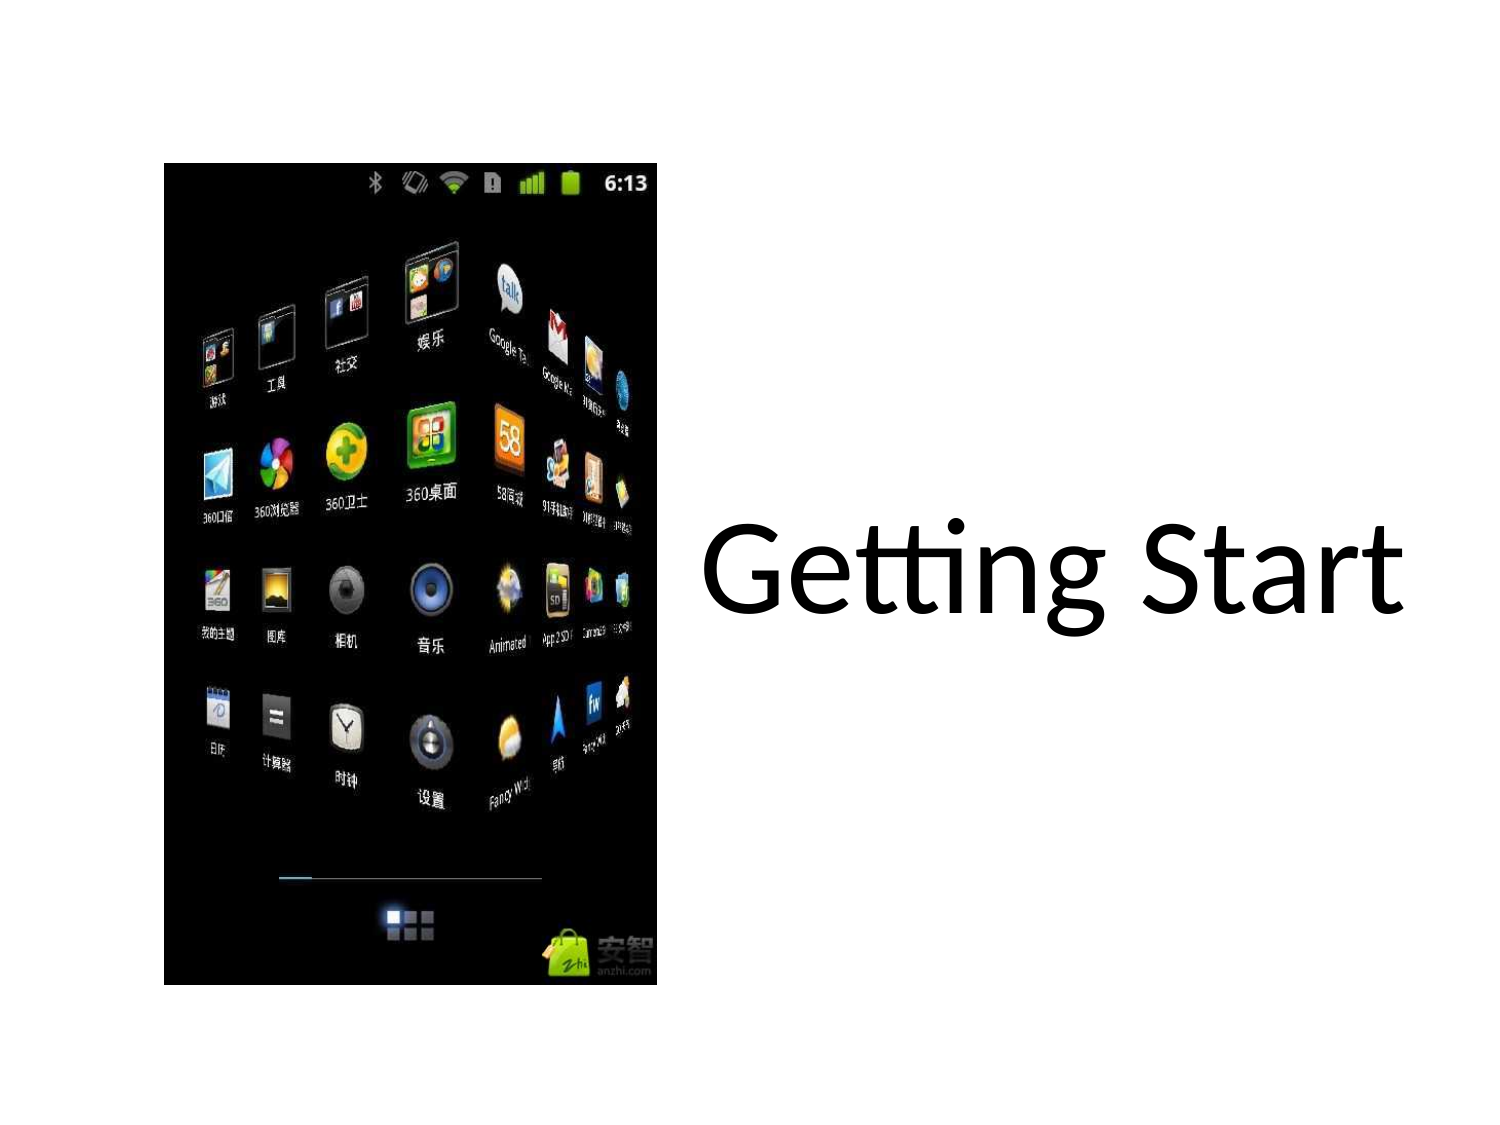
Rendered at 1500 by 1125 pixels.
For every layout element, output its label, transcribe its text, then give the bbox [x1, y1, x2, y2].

picture [163, 163, 657, 985]
text_box Getting Start [685, 468, 1423, 649]
